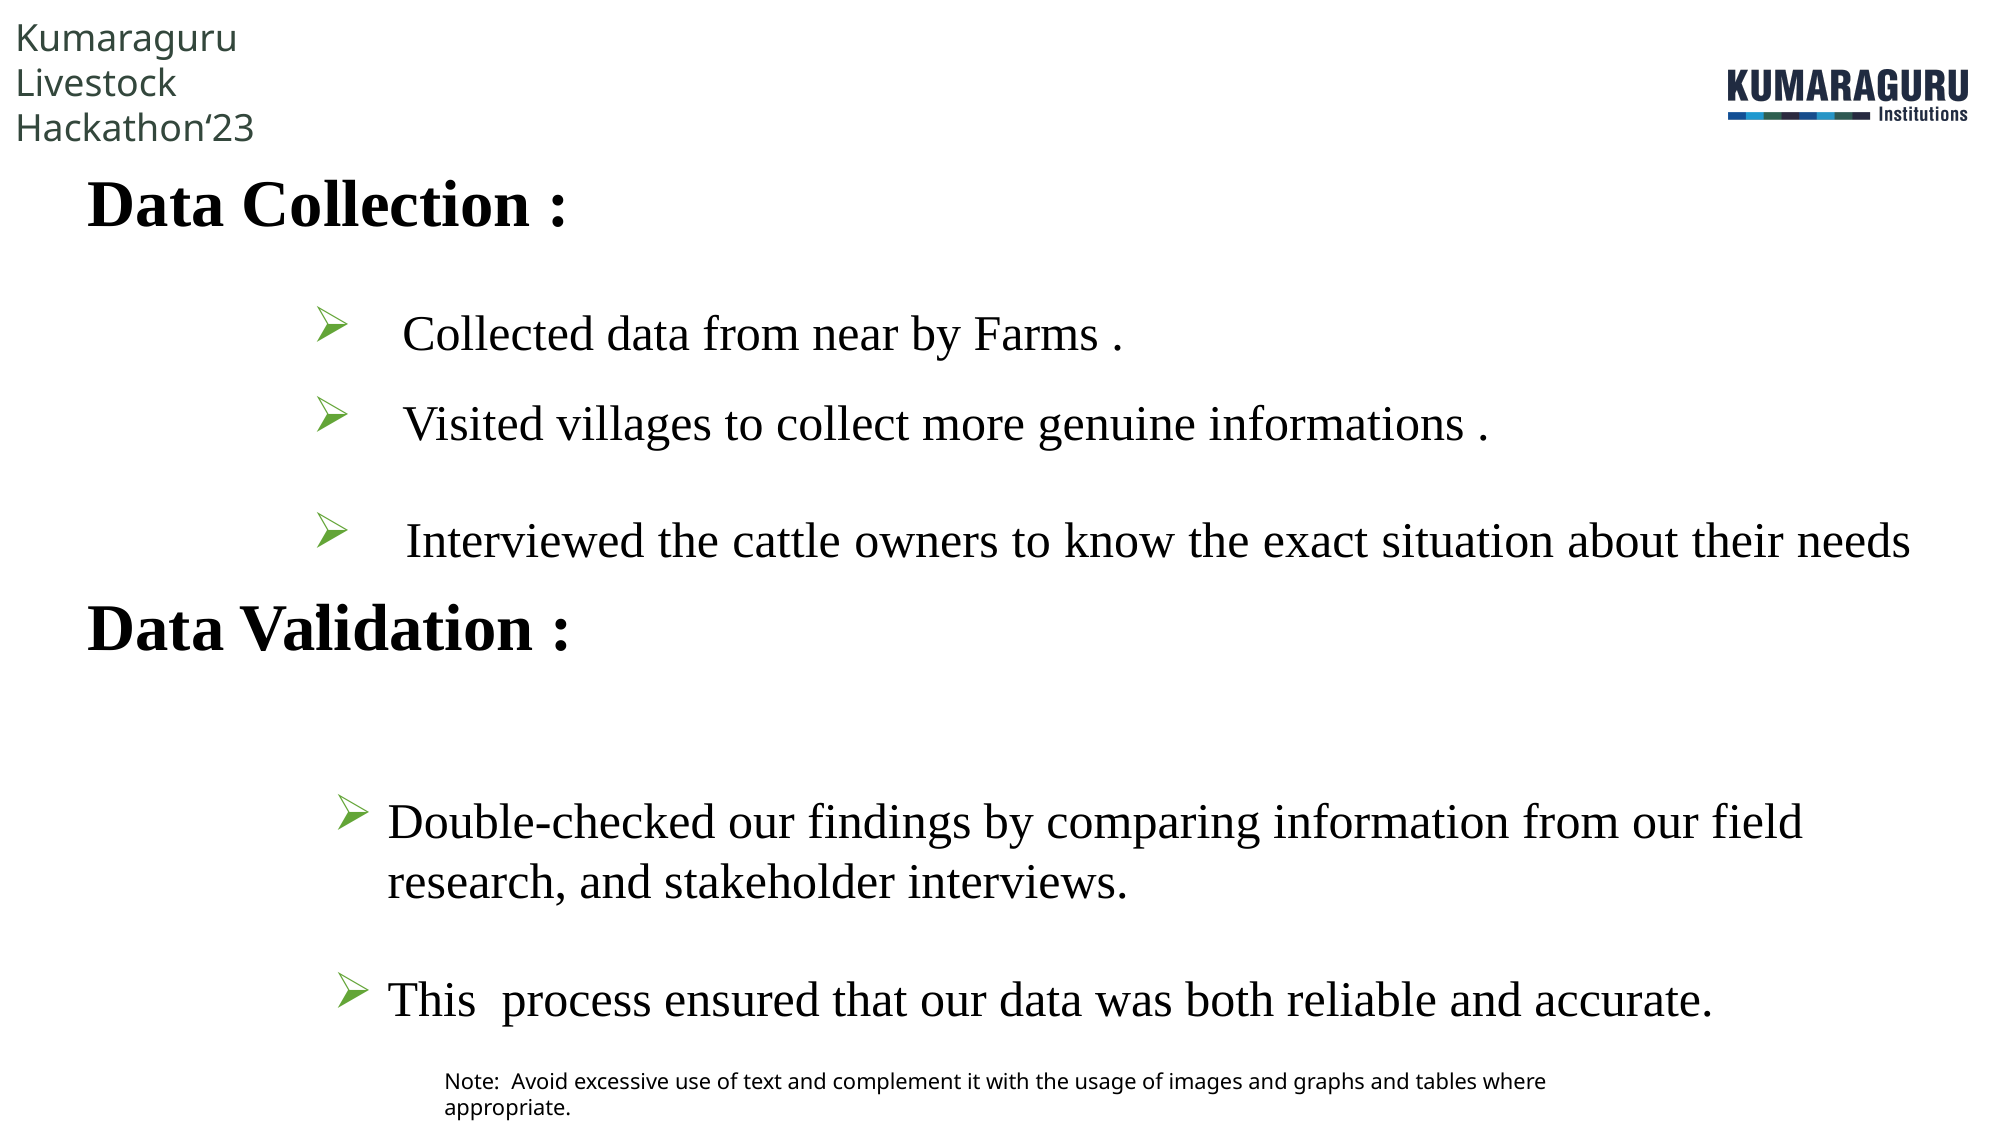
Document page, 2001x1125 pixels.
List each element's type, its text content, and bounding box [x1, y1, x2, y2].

list Data Collection : Collected data from near by Farms . Visited villages to collect more genuine informations . Interviewed the cattle owners to know the exact situation about their needs . Double-checked our findings by comparing information from our field research, and stakeholder interviews. This process ensured that our data was both reliable and accurate. [72, 152, 1928, 1050]
text_box Data Validation : [72, 576, 687, 671]
picture [1728, 69, 1968, 121]
